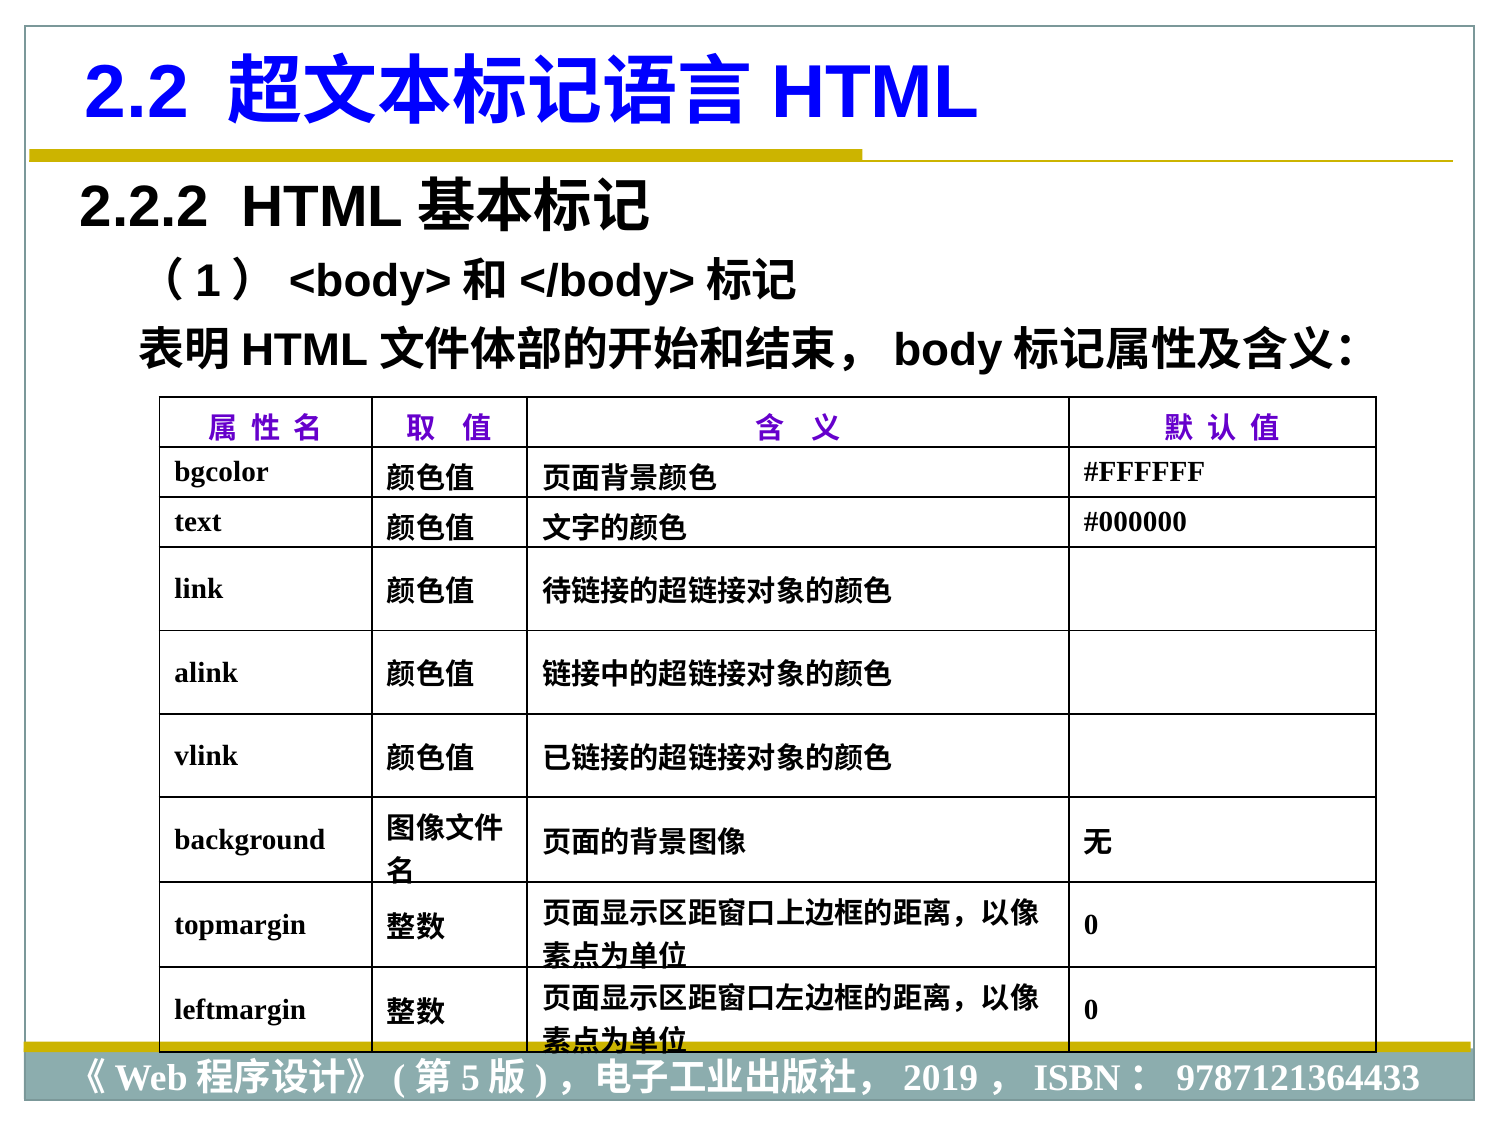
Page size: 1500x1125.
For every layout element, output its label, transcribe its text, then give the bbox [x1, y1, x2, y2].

table_cell text [160, 498, 371, 546]
text_box （1）<body>和</body>标记 表明HTML文件体部的开始和结束，body标记属性及含义： [123, 243, 1388, 382]
table_cell [1070, 631, 1375, 713]
table_cell 颜色值 [373, 548, 526, 630]
table_cell 页面显示区距窗口左边框的距离，以像素点为单位 [528, 968, 1068, 1051]
table_cell alink [160, 631, 371, 713]
table_cell 图像文件名 [373, 798, 526, 881]
table_cell link [160, 548, 371, 630]
table_header 属 性 名 [160, 398, 371, 446]
text_box 2.2 超文本标记语言HTML [70, 35, 1421, 114]
table_cell background [160, 798, 371, 881]
table_cell leftmargin [160, 968, 371, 1051]
table_cell topmargin [160, 883, 371, 966]
table_cell 文字的颜色 [528, 498, 1068, 546]
table_header 默 认 值 [1070, 398, 1375, 446]
table_cell 0 [1070, 883, 1375, 966]
table_cell 页面的背景图像 [528, 798, 1068, 881]
table_cell #000000 [1070, 498, 1375, 546]
table_cell 颜色值 [373, 715, 526, 796]
table_cell [1070, 548, 1375, 630]
table_cell 已链接的超链接对象的颜色 [528, 715, 1068, 796]
table_header 取 值 [373, 398, 526, 446]
table_cell 页面显示区距窗口上边框的距离，以像素点为单位 [528, 883, 1068, 966]
table_cell bgcolor [160, 448, 371, 496]
table_cell 链接中的超链接对象的颜色 [528, 631, 1068, 713]
text_box 2.2.2 HTML基本标记 [64, 160, 939, 246]
table_cell 页面背景颜色 [528, 448, 1068, 496]
table_cell 颜色值 [373, 631, 526, 713]
table_cell #FFFFFF [1070, 448, 1375, 496]
table_cell 待链接的超链接对象的颜色 [528, 548, 1068, 630]
table_cell 无 [1070, 798, 1375, 881]
table_cell 颜色值 [373, 448, 526, 496]
table_cell [1070, 715, 1375, 796]
table_cell 整数 [373, 883, 526, 966]
table_cell 整数 [373, 968, 526, 1051]
table_header 含 义 [528, 398, 1068, 446]
table_cell vlink [160, 715, 371, 796]
table_cell 颜色值 [373, 498, 526, 546]
table_cell 0 [1070, 968, 1375, 1051]
